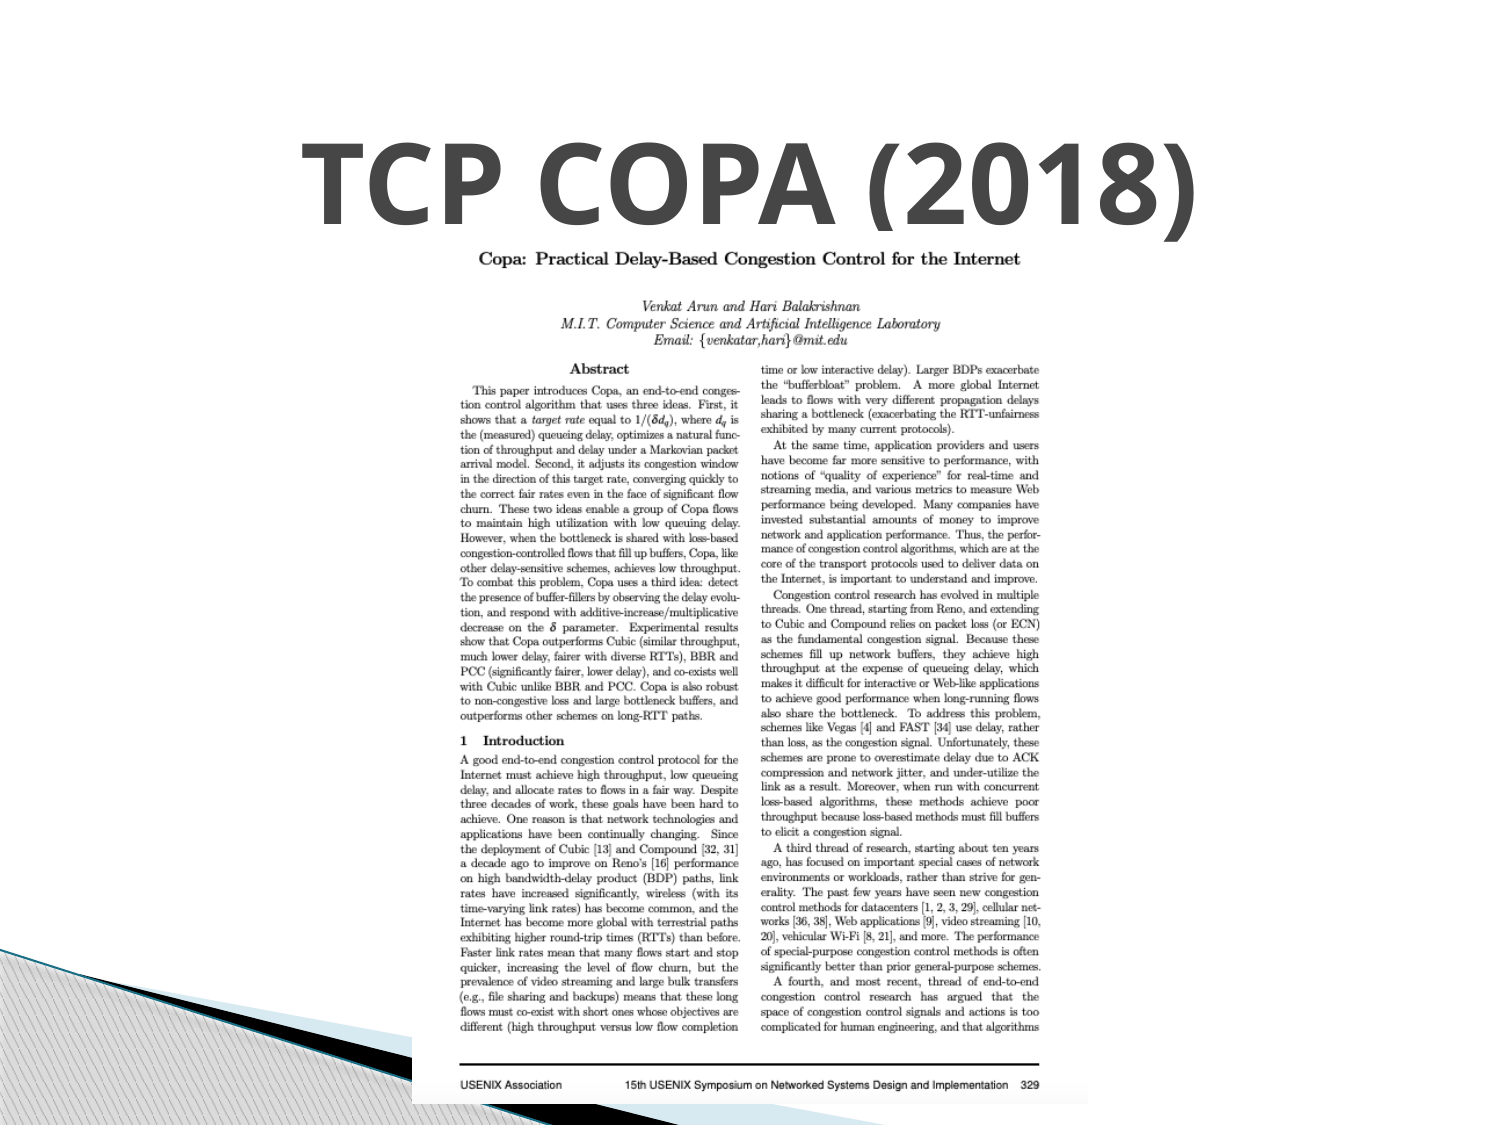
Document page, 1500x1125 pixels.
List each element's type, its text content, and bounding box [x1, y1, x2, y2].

title TCP COPA (2018) [75, 86, 1425, 274]
picture [411, 231, 1089, 1104]
